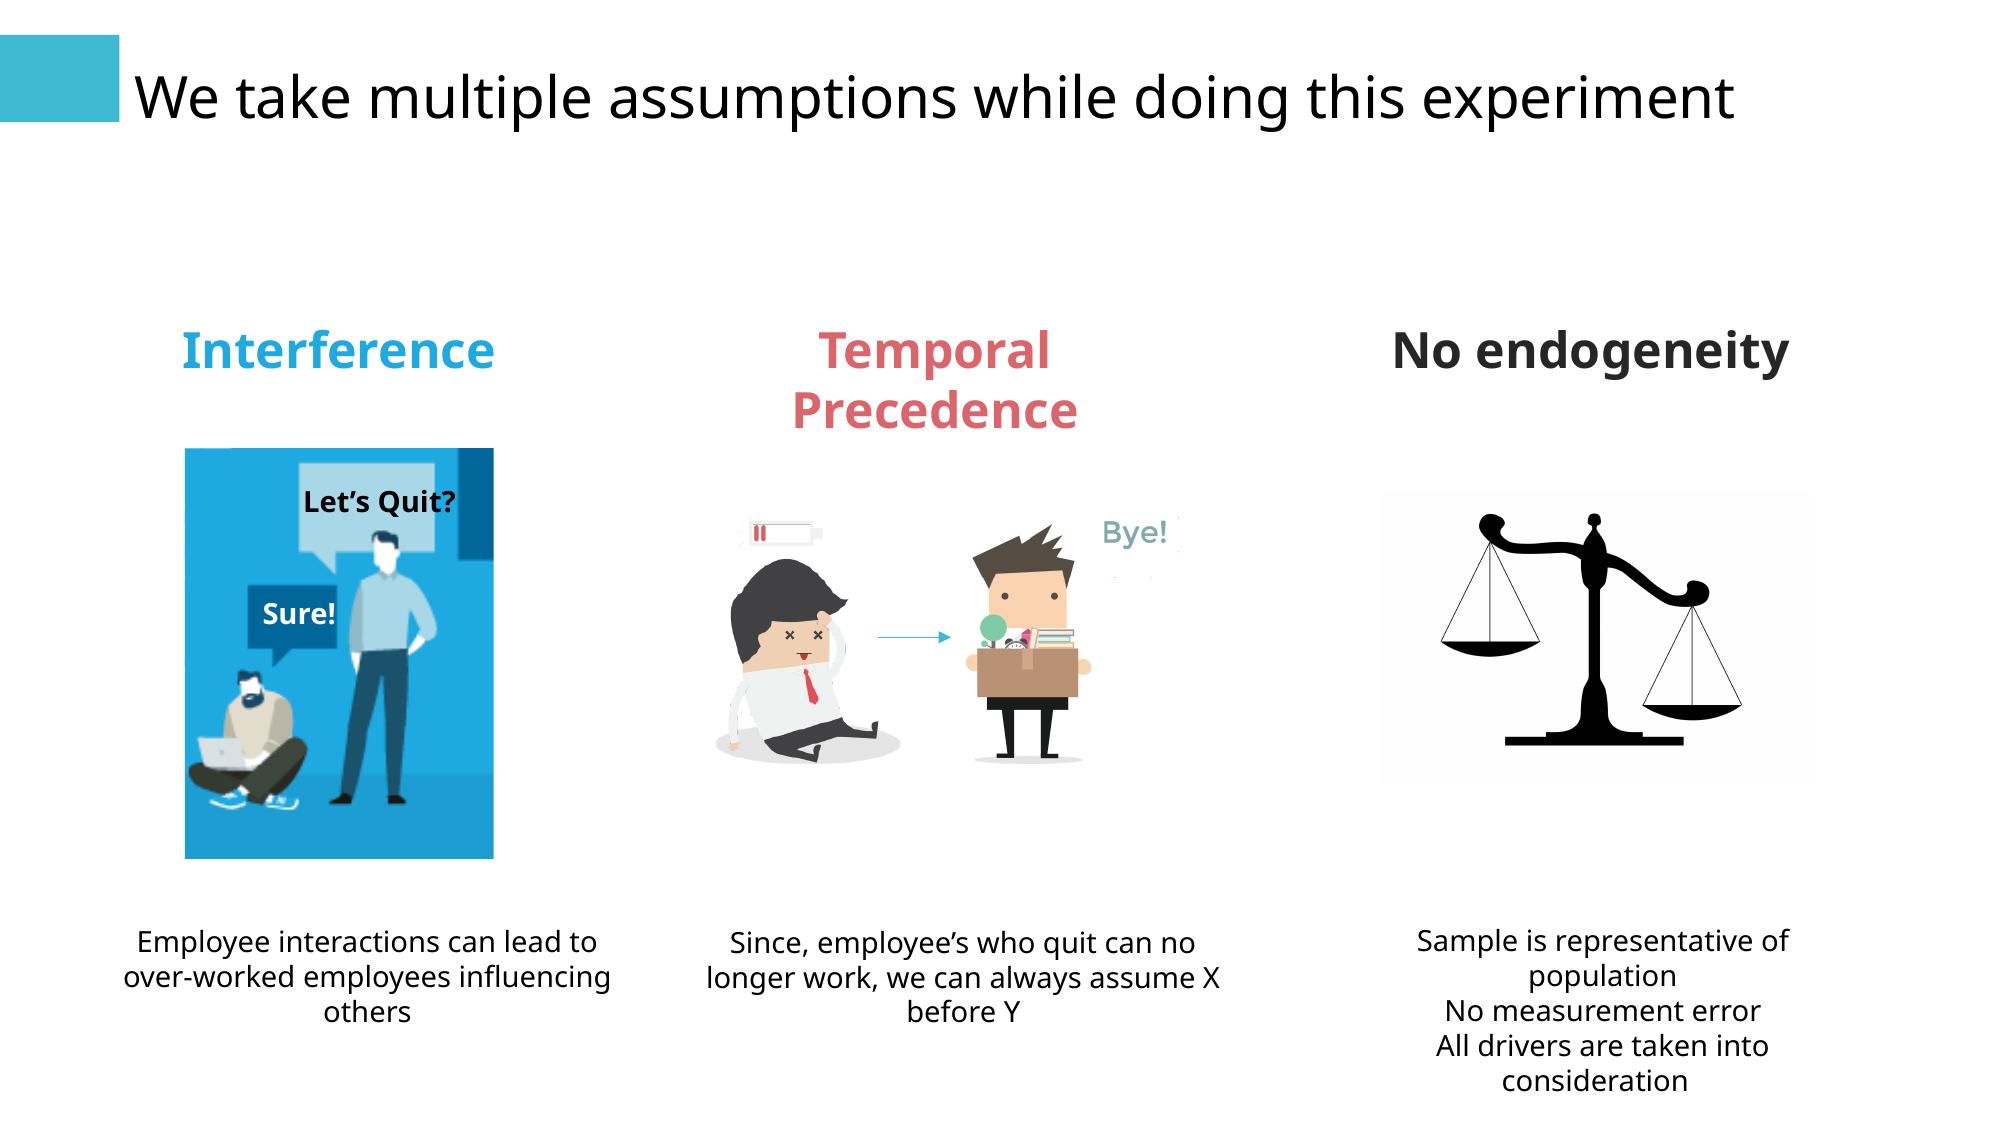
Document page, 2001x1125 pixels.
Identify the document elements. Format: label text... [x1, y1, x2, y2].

text_box Since, employee’s who quit can no longer work, we can always assume X before Y [686, 916, 1241, 1037]
picture [547, 482, 1190, 770]
text_box We take multiple assumptions while doing this experiment [119, 53, 1901, 138]
text_box Interference [74, 311, 605, 386]
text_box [184, 448, 599, 859]
text_box Temporal Precedence [670, 311, 1201, 447]
text_box Employee interactions can lead to over-worked employees influencing others [90, 916, 645, 1036]
text_box [0, 34, 120, 123]
text_box No endogeneity [1325, 311, 1856, 386]
picture [1379, 490, 1811, 784]
text_box Sample is representative of population No measurement error All drivers are taken into consideration [1325, 915, 1881, 1105]
